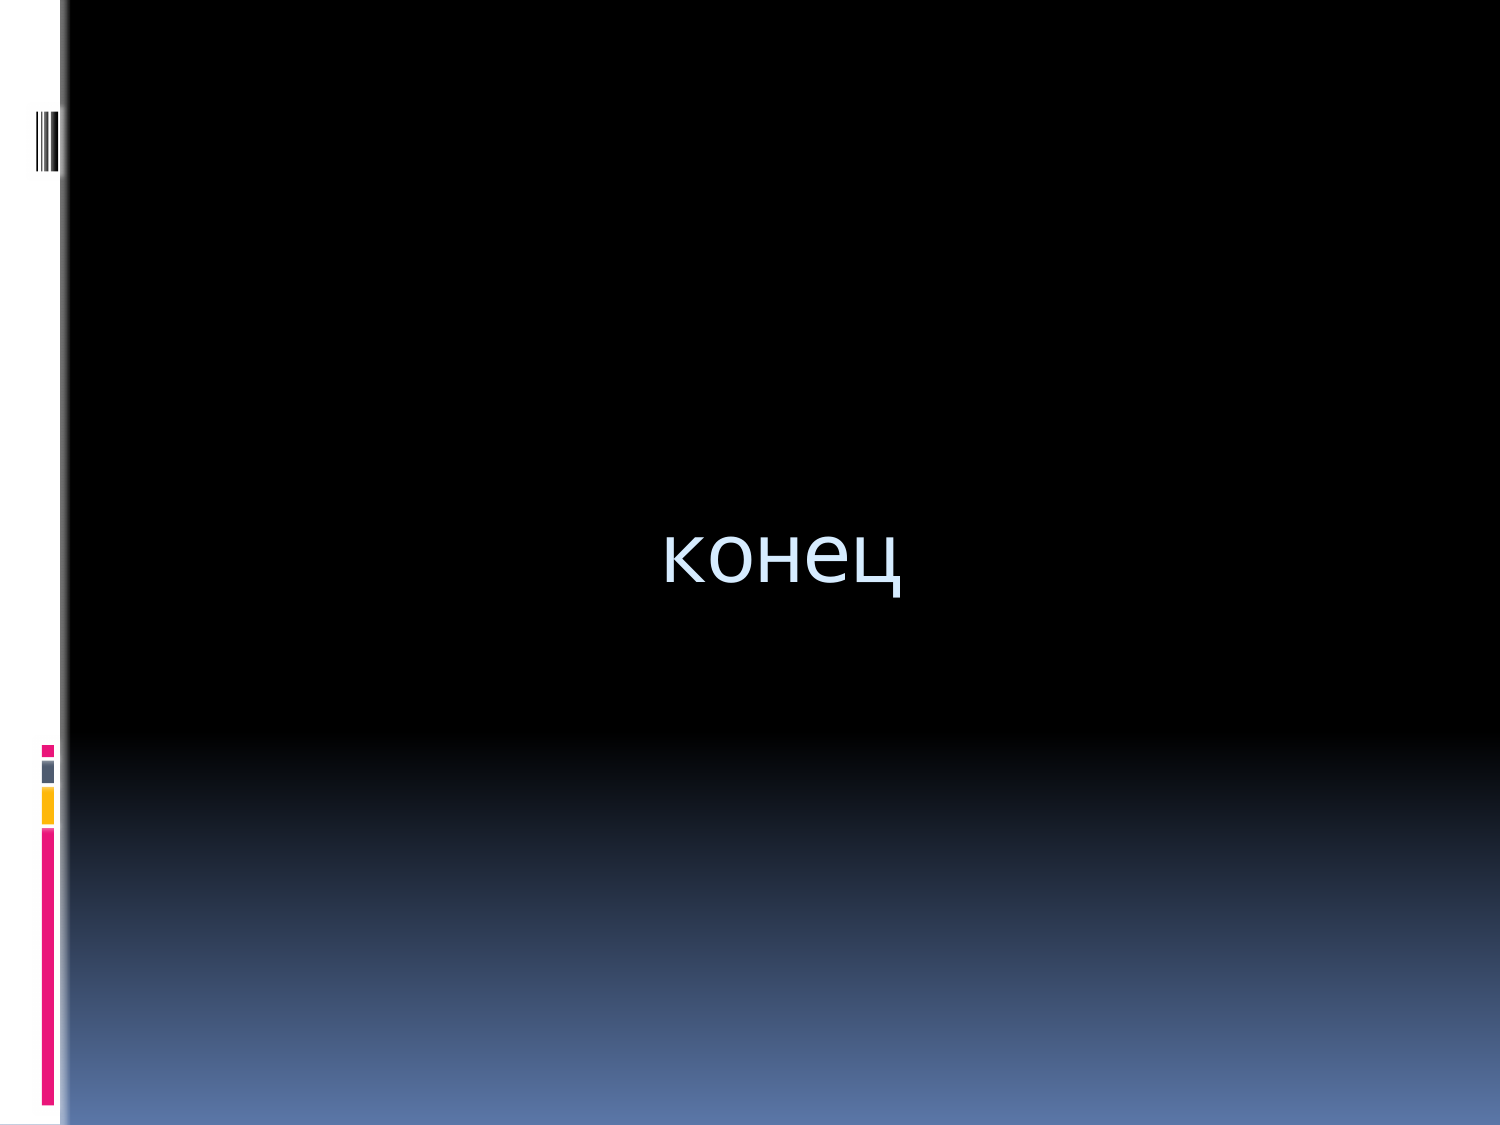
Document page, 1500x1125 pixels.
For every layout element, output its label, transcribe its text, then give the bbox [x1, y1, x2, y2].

title конец [643, 491, 975, 642]
